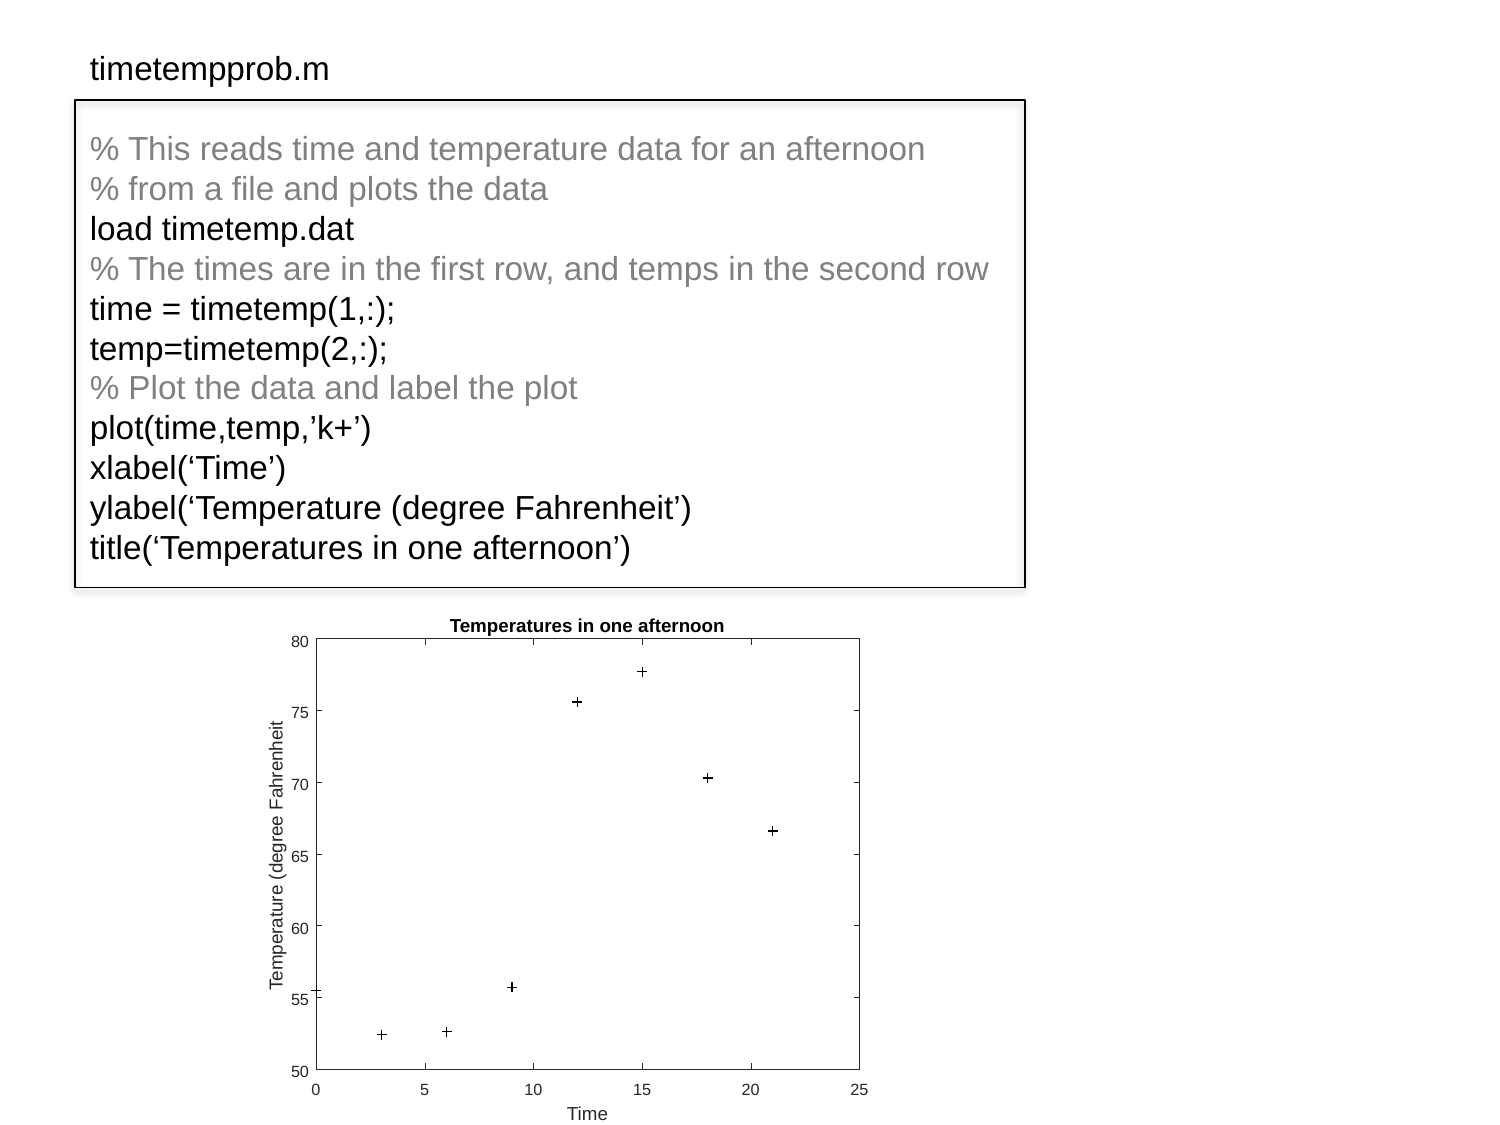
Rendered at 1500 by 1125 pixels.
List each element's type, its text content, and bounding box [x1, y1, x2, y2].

text_box timetempprob.m % This reads time and temperature data for an afternoon % from a file and plots the data load timetemp.dat % The times are in the first row, and temps in the second row time = timetemp(1,:); temp=timetemp(2,:); % Plot the data and label the plot plot(time,temp,’k+’) xlabel(‘Time’) ylabel(‘Temperature (degree Fahrenheit’) title(‘Temperatures in one afternoon’) [74, 0, 1188, 574]
picture [224, 599, 926, 1125]
text_box [74, 99, 1026, 588]
